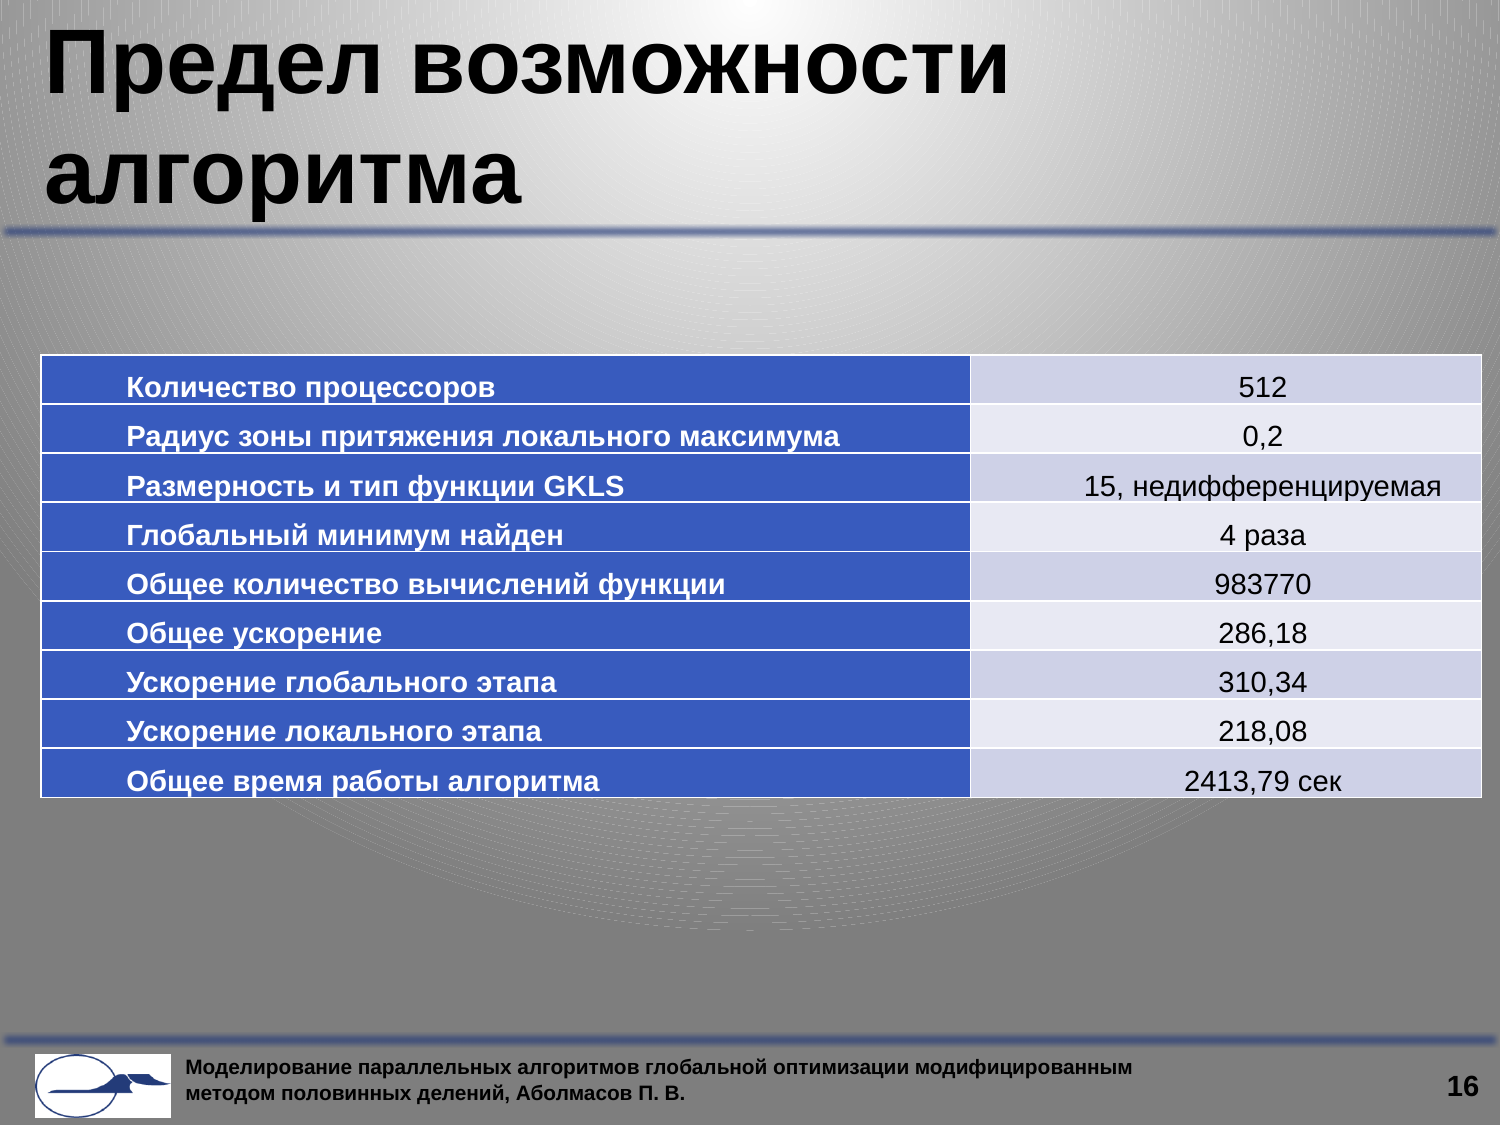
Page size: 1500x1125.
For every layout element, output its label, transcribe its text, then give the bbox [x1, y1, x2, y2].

table_cell 983770 [971, 552, 1481, 600]
table_cell Размерность и тип функции GKLS [42, 454, 970, 501]
table_cell Ускорение глобального этапа [42, 651, 970, 698]
title Предел возможности алгоритма [29, 0, 1470, 225]
table_cell Радиус зоны притяжения локального максимума [42, 405, 970, 452]
table_cell Ускорение локального этапа [42, 700, 970, 747]
table_header 512 [971, 356, 1481, 403]
table_cell 218,08 [971, 700, 1481, 747]
table_cell 2413,79 сек [971, 749, 1481, 797]
table_cell 4 раза [971, 503, 1481, 551]
table_cell 286,18 [971, 602, 1481, 649]
table_cell Общее ускорение [42, 602, 970, 649]
slide_number 16 [1281, 1034, 1495, 1111]
table_cell Общее время работы алгоритма [42, 749, 970, 797]
table_cell Глобальный минимум найден [42, 503, 970, 551]
table_header Количество процессоров [42, 356, 970, 403]
table_cell 15, недифференцируемая [971, 454, 1481, 501]
table_cell Общее количество вычислений функции [42, 552, 970, 600]
picture [35, 1054, 171, 1118]
table_cell 310,34 [971, 651, 1481, 698]
table_cell 0,2 [971, 405, 1481, 452]
